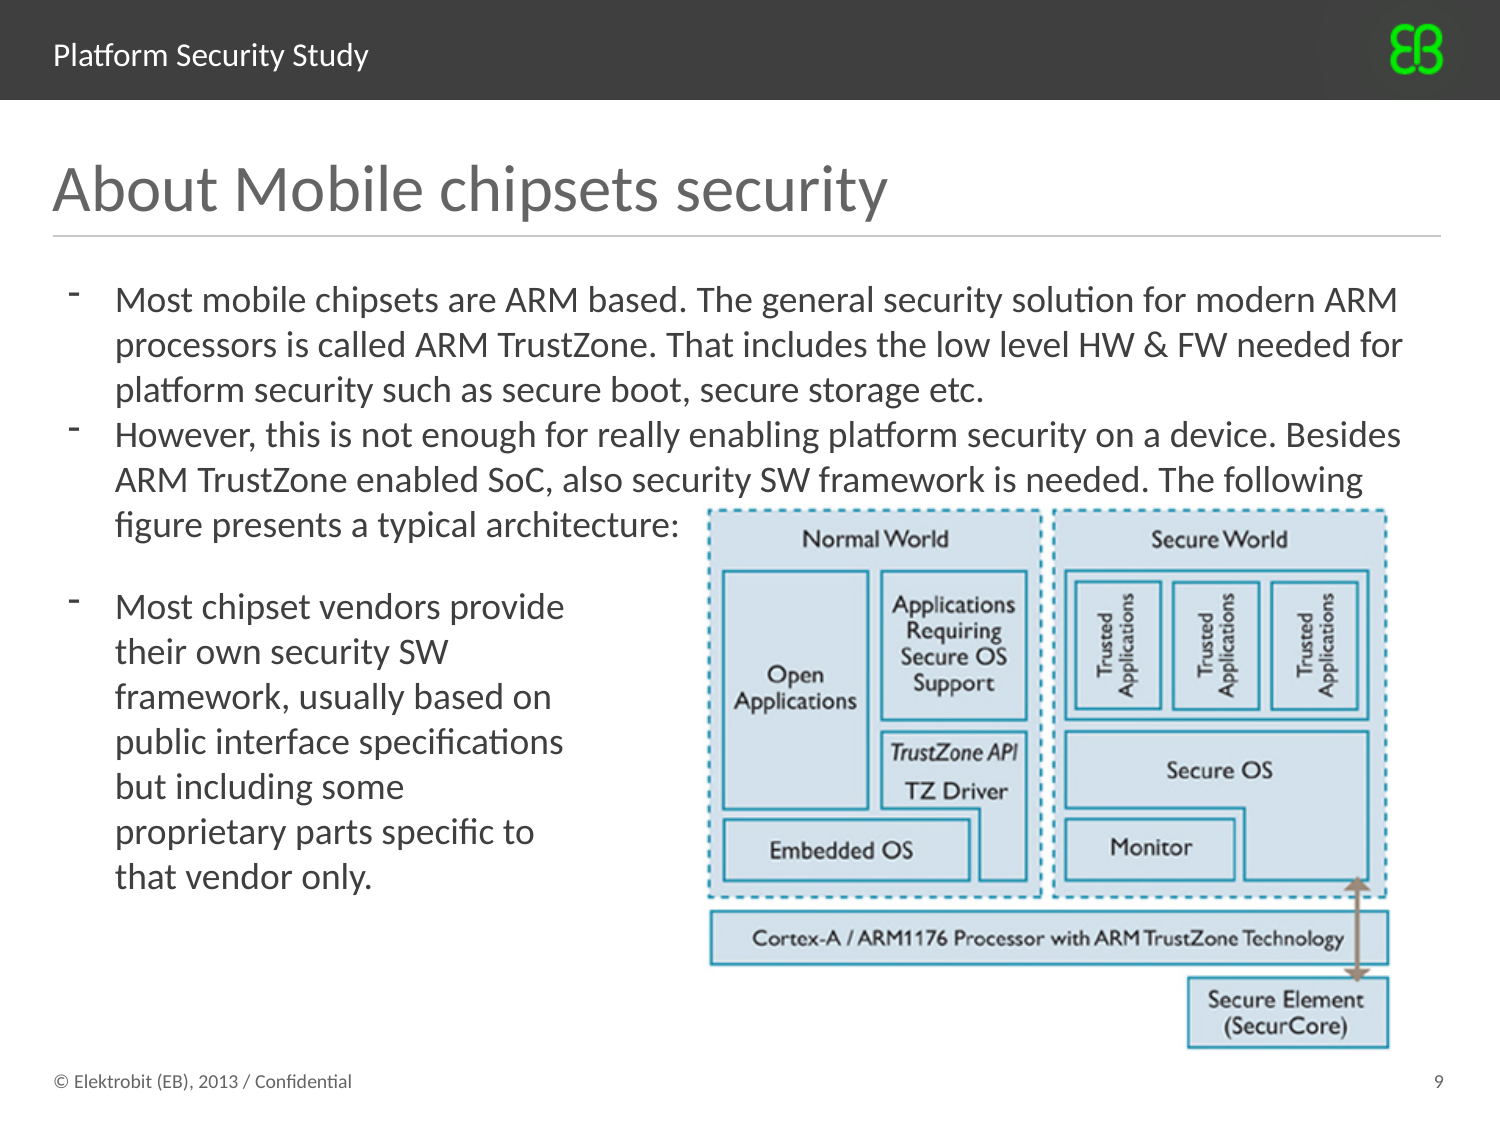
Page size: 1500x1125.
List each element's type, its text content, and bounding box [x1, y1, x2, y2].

text_box Most mobile chipsets are ARM based. The general security solution for modern ARM processors is called ARM TrustZone. That includes the low level HW & FW needed for platform security such as secure boot, secure storage etc. However, this is not enough for really enabling platform security on a device. Besides ARM TrustZone enabled SoC, also security SW framework is needed. The following figure presents a typical architecture: [53, 267, 1424, 552]
footer © Elektrobit (EB), 2013 / Confidential [53, 1062, 532, 1099]
title Platform Security Study [53, 11, 1312, 95]
text_box Most chipset vendors provide their own security SW framework, usually based on public interface specifications but including some proprietary parts specific to that vendor only. [53, 574, 585, 904]
picture [702, 503, 1391, 1054]
list About Mobile chipsets security [52, 129, 1441, 225]
slide_number 9 [1257, 1062, 1447, 1099]
picture [0, 0, 1500, 100]
